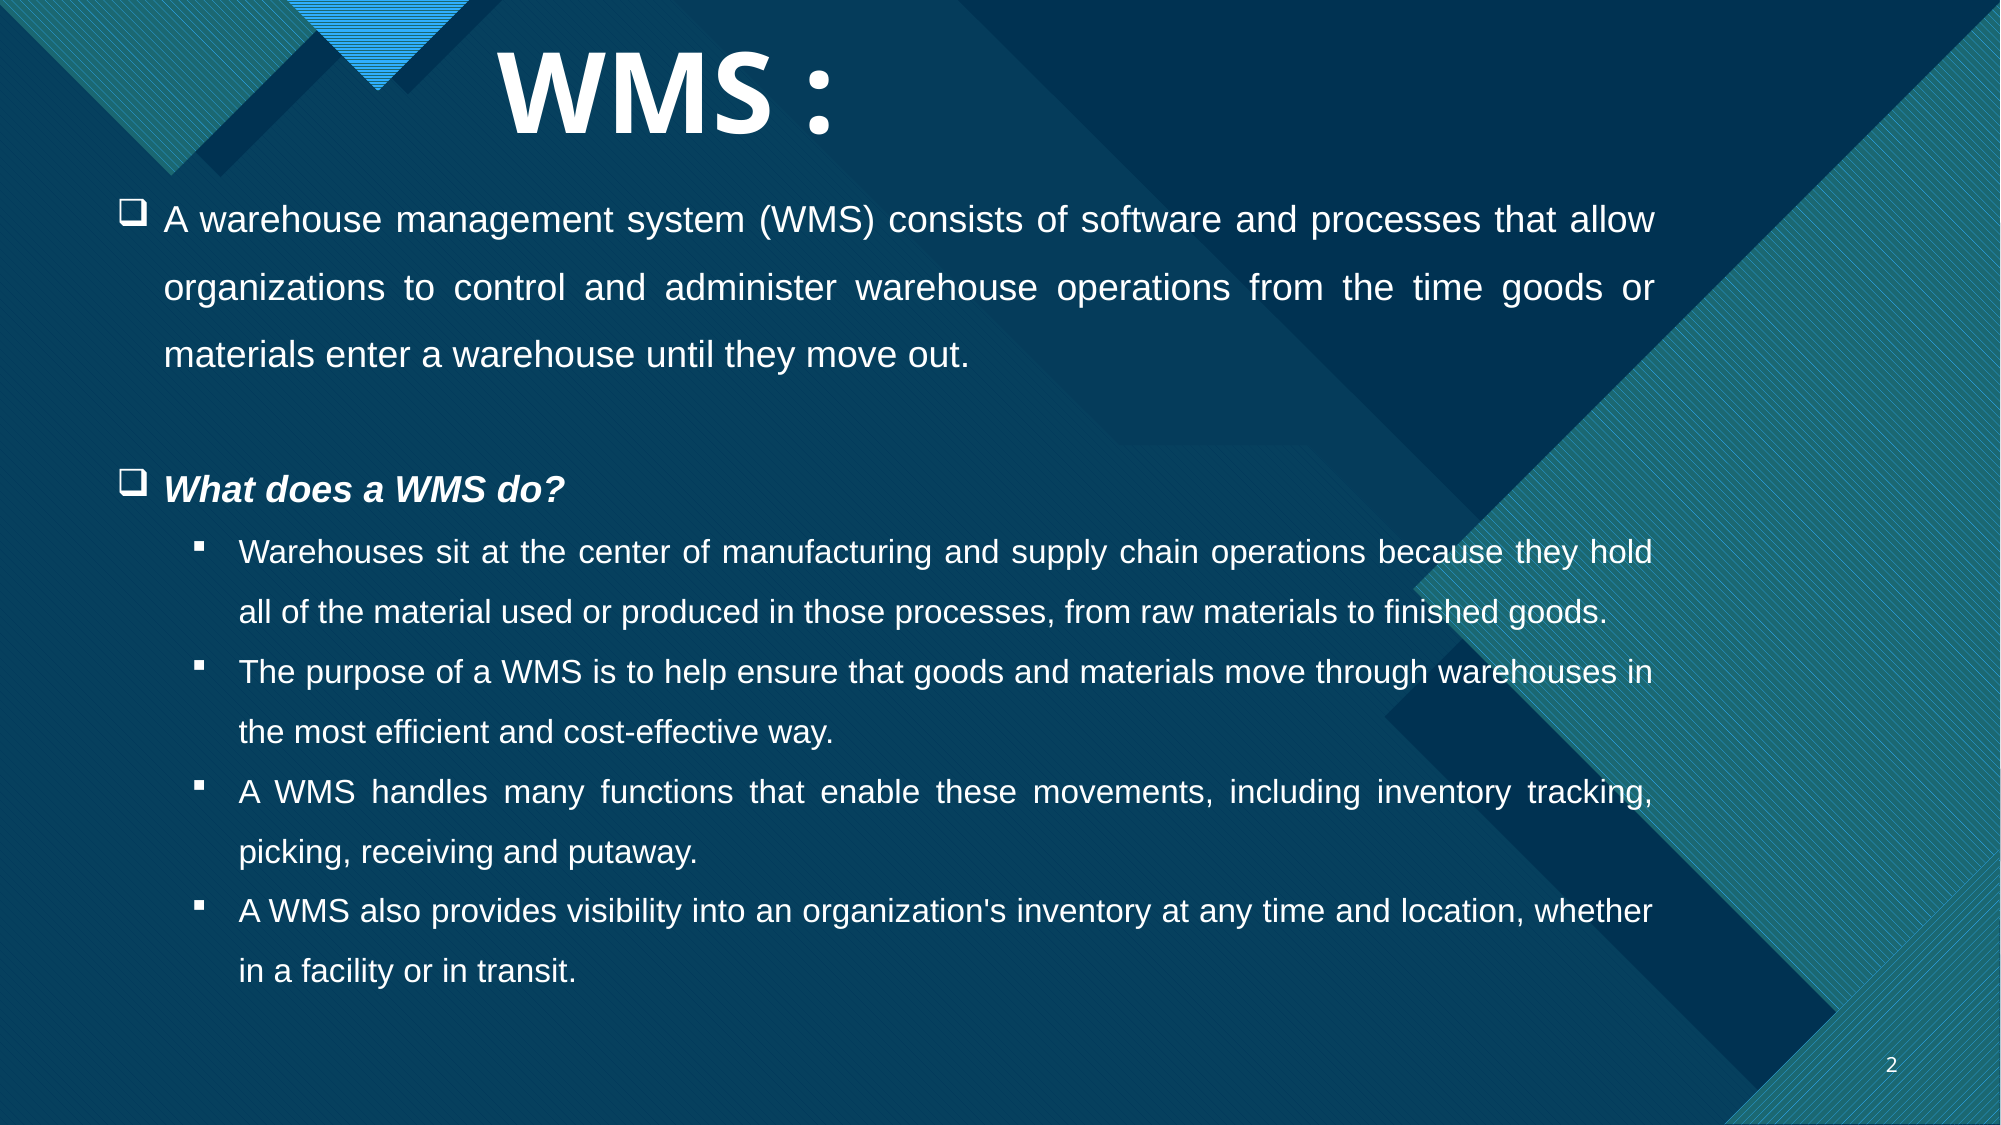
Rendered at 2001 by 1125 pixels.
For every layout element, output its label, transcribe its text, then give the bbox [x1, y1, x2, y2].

slide_number 2 [1845, 1035, 1913, 1096]
title WMS : [482, 24, 1760, 166]
text_box A warehouse management system (WMS) consists of software and processes that allow organizations to control and administer warehouse operations from the time goods or materials enter a warehouse until they move out. What does a WMS do? Warehouses sit at the center of manufacturing and supply chain operations because they hold all of the material used or produced in those processes, from raw materials to finished goods. The purpose of a WMS is to help ensure that goods and materials move through warehouses in the most efficient and cost-effective way. A WMS handles many functions that enable these movements, including inventory tracking, picking, receiving and putaway. A WMS also provides visibility into an organization's inventory at any time and location, whether in a facility or in transit. [101, 165, 1671, 997]
